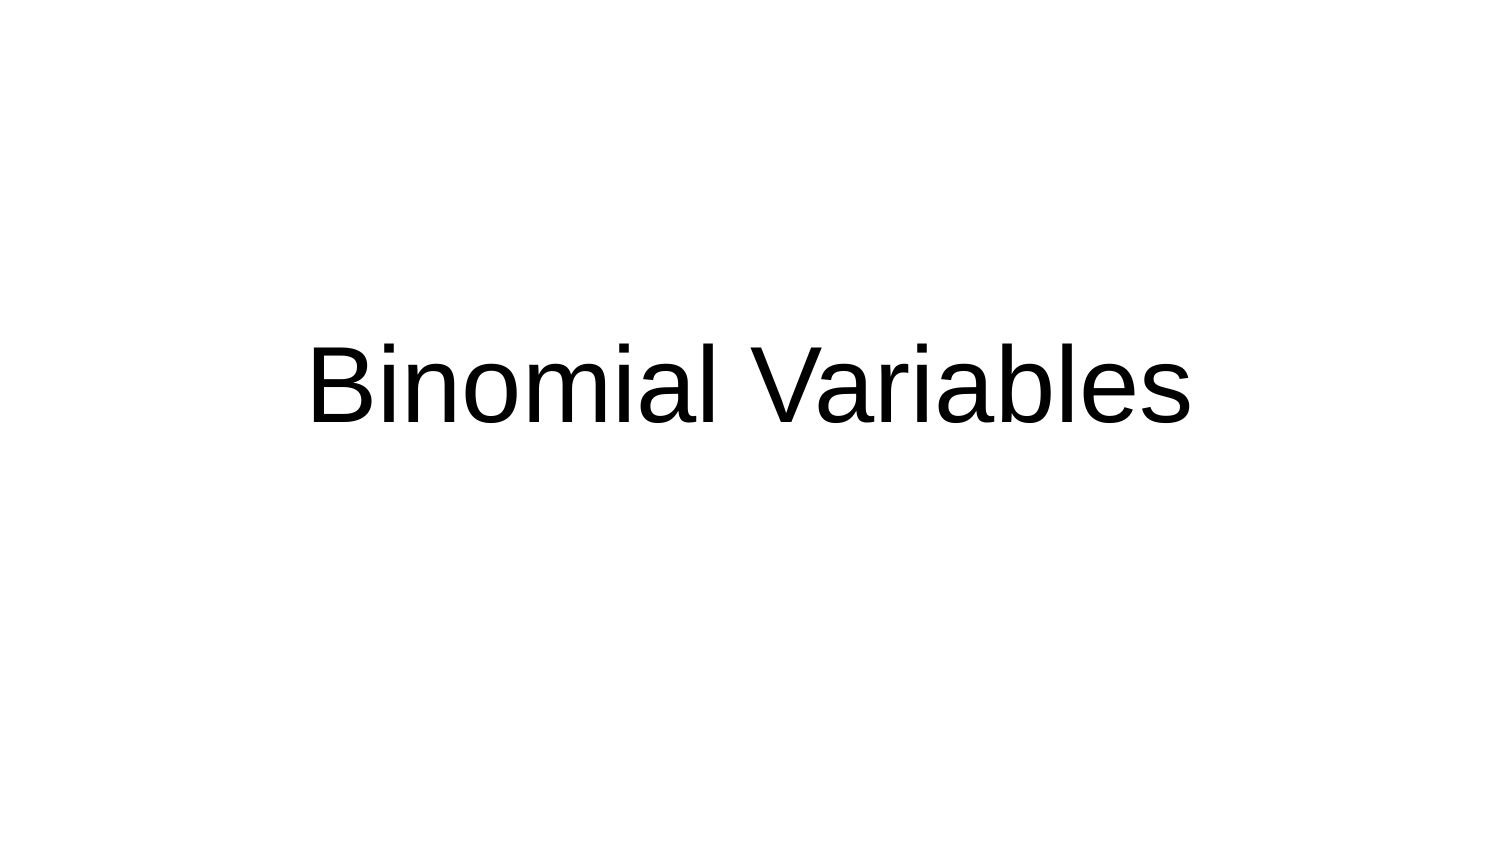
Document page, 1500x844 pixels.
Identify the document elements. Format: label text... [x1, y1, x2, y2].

title Binomial Variables [51, 122, 1449, 459]
